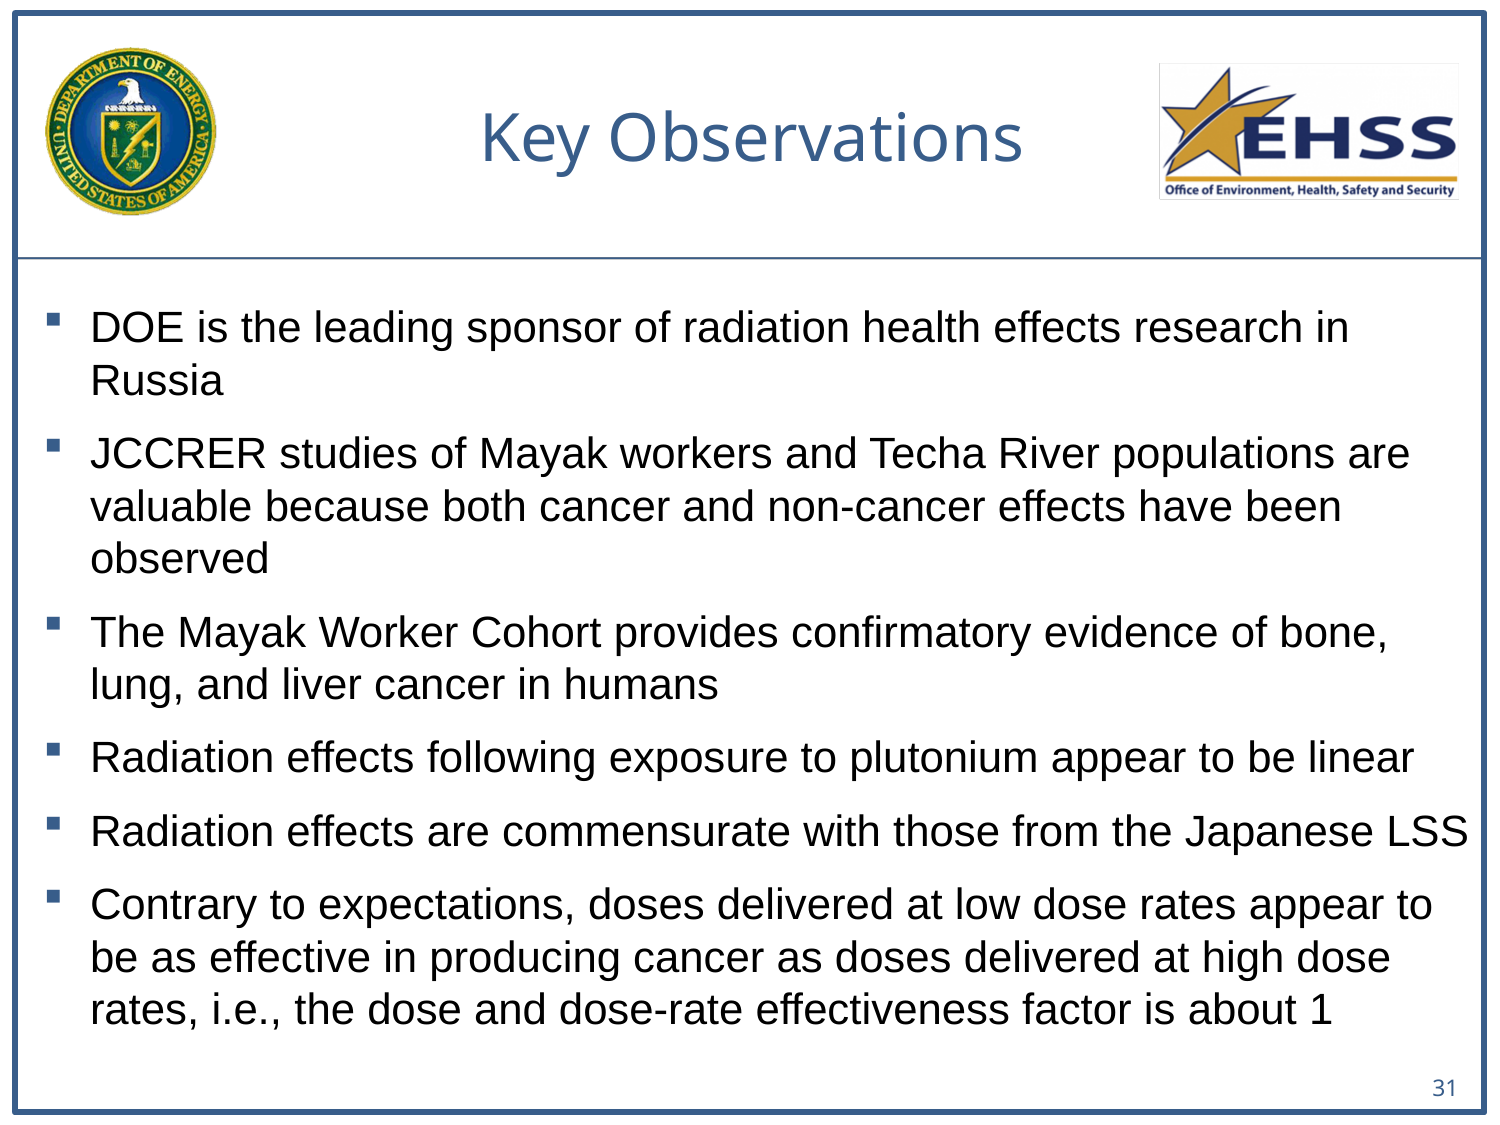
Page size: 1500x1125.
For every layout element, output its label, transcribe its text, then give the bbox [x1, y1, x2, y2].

list DOE is the leading sponsor of radiation health effects research in Russia JCCRER studies of Mayak workers and Techa River populations are valuable because both cancer and non-cancer effects have been observed The Mayak Worker Cohort provides confirmatory evidence of bone, lung, and liver cancer in humans Radiation effects following exposure to plutonium appear to be linear Radiation effects are commensurate with those from the Japanese LSS Contrary to expectations, doses delivered at low dose rates appear to be as effective in producing cancer as doses delivered at high dose rates, i.e., the dose and dose-rate effectiveness factor is about 1 [27, 291, 1488, 1055]
title Key Observations [16, 49, 1488, 220]
picture [12, 10, 1487, 1115]
slide_number 31 [1123, 1066, 1474, 1101]
